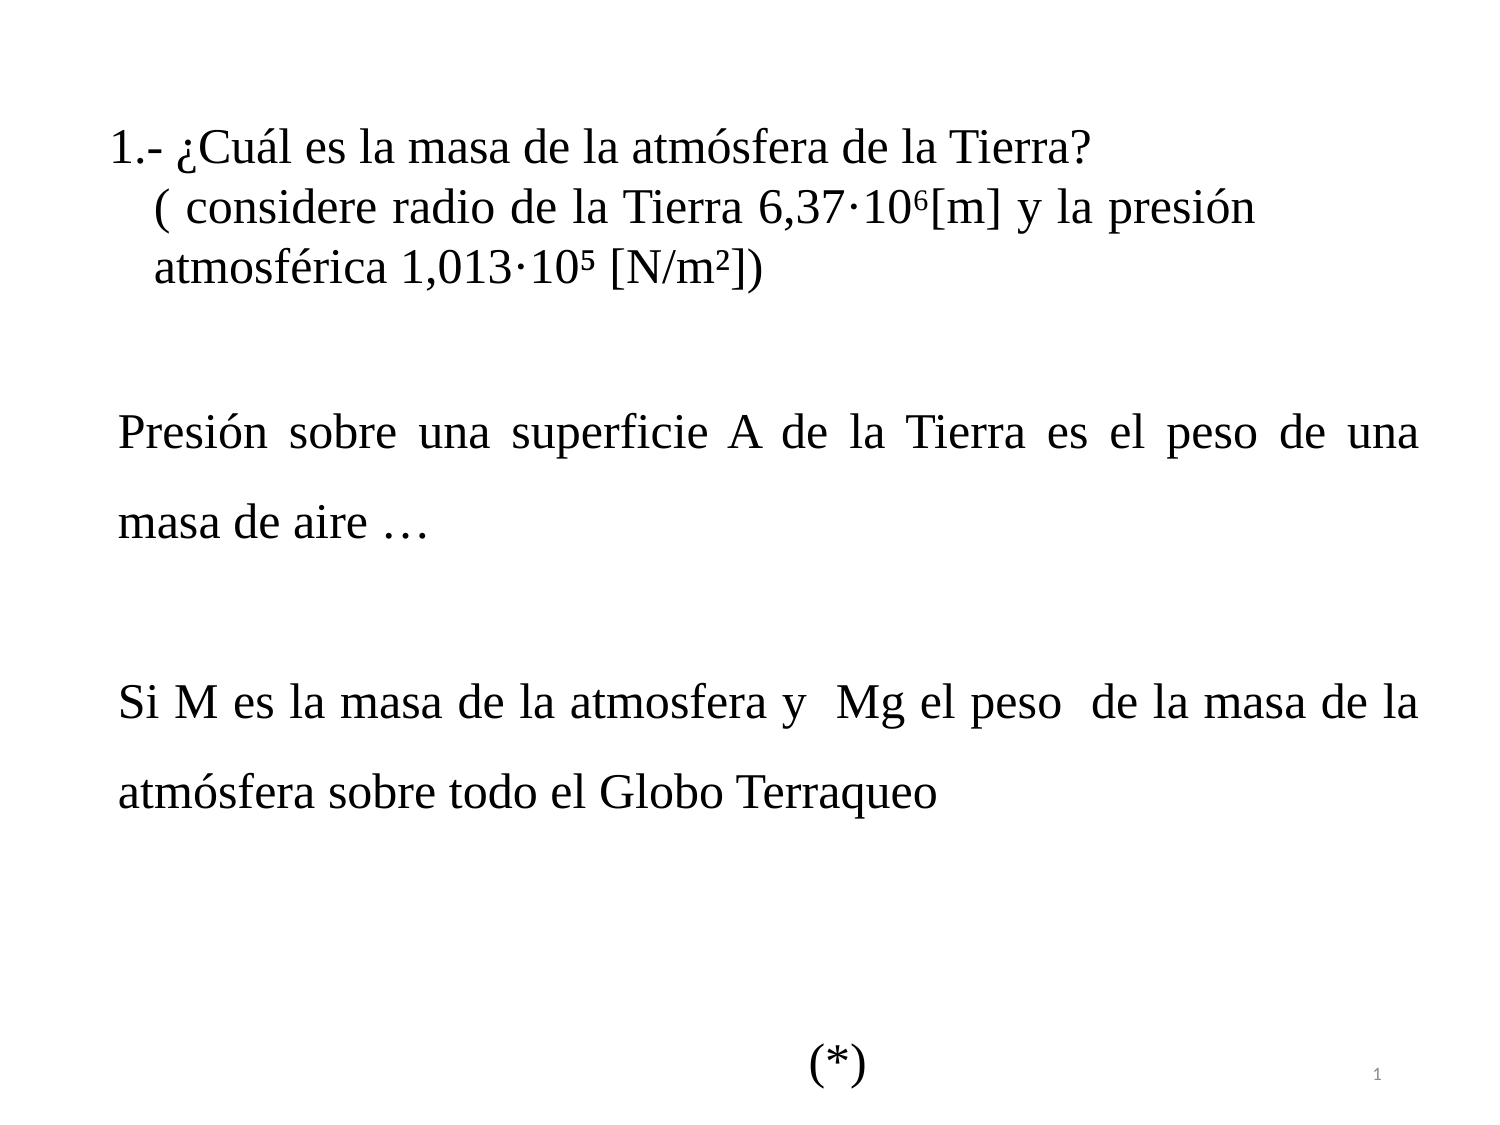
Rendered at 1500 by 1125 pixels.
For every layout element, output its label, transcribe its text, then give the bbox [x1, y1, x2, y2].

slide_number 1 [1059, 1042, 1397, 1103]
text_box 1.- ¿Cuál es la masa de la atmósfera de la Tierra? ( considere radio de la Tierra 6,37·10⁶[m] y la presión atmosférica 1,013·10⁵ [N/m²]) [94, 105, 1406, 301]
